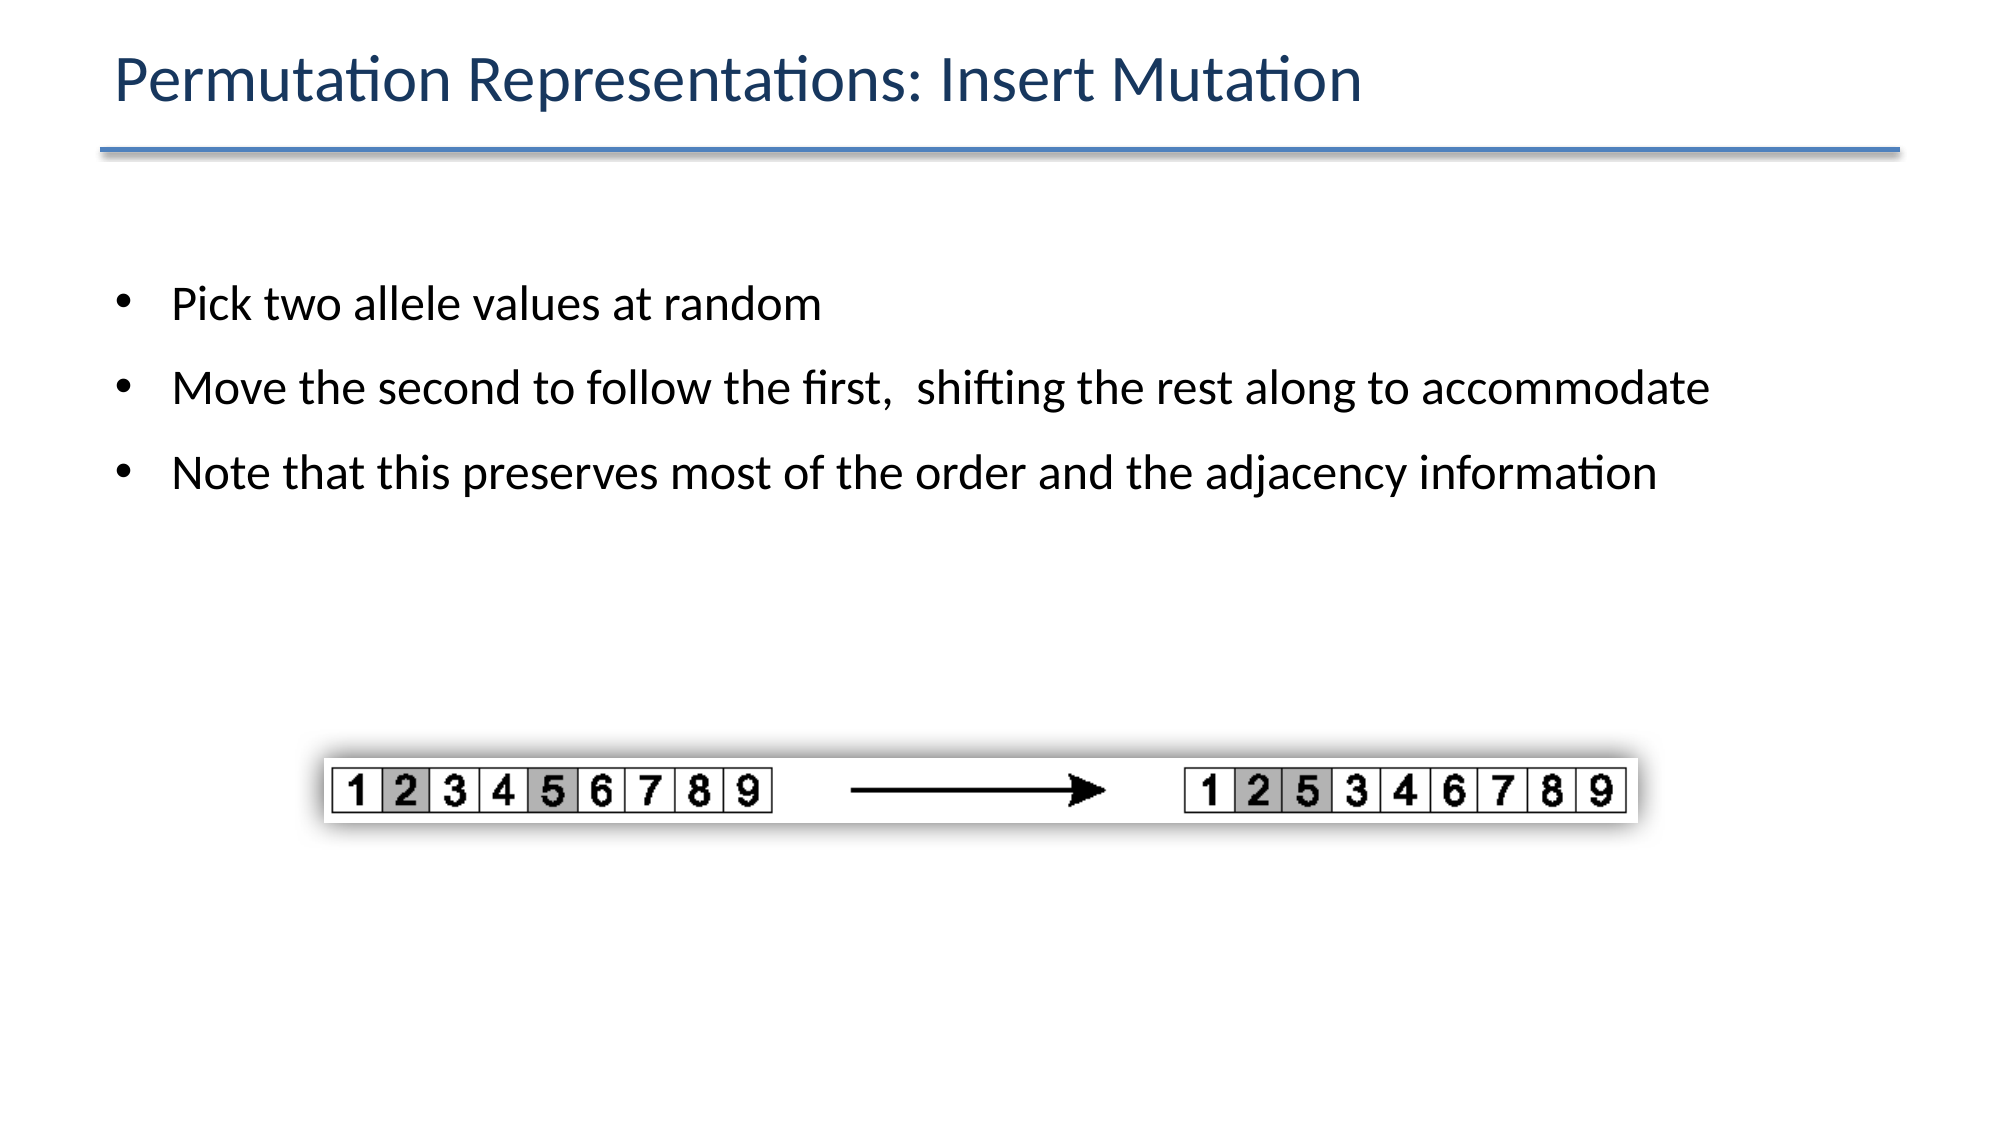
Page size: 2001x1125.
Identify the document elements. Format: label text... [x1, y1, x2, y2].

list Pick two allele values at random Move the second to follow the first, shifting the rest along to accommodate Note that this preserves most of the order and the adjacency information [99, 262, 1900, 1060]
picture [324, 758, 1638, 823]
title Permutation Representations: Insert Mutation [99, 3, 1900, 147]
